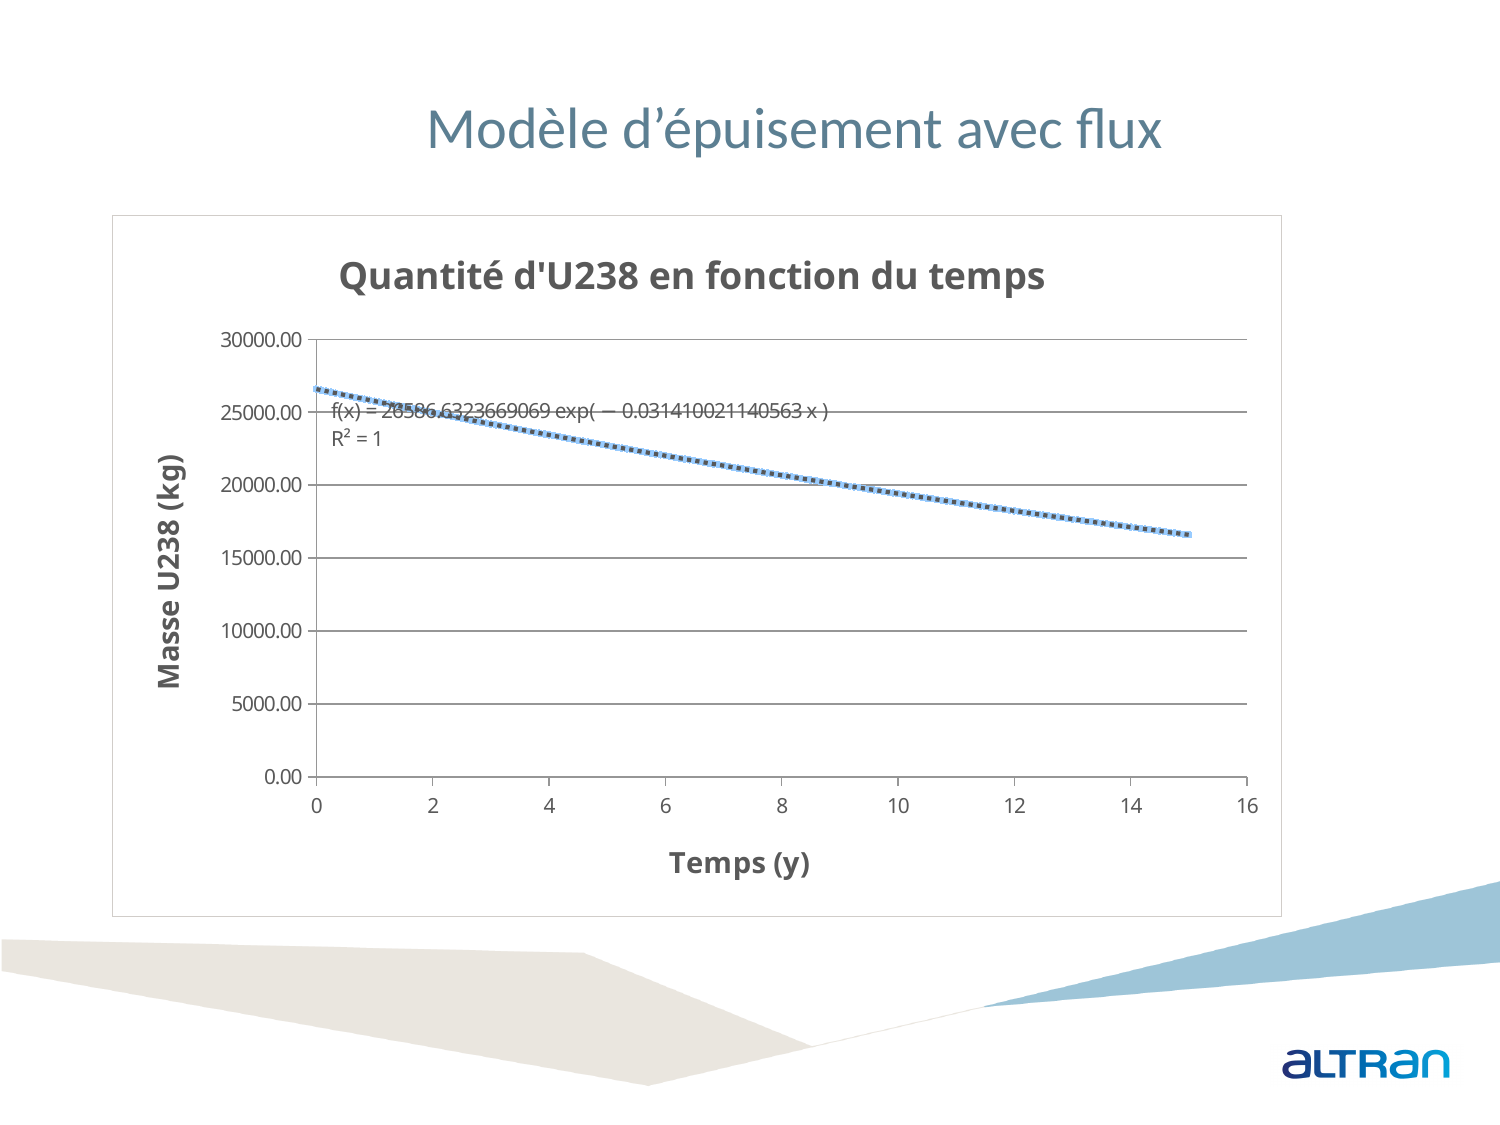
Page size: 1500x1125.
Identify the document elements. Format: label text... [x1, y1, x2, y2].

picture [1, 878, 1500, 1119]
chart [111, 214, 1282, 918]
text_box Modèle d’épuisement avec flux [164, 30, 1425, 219]
